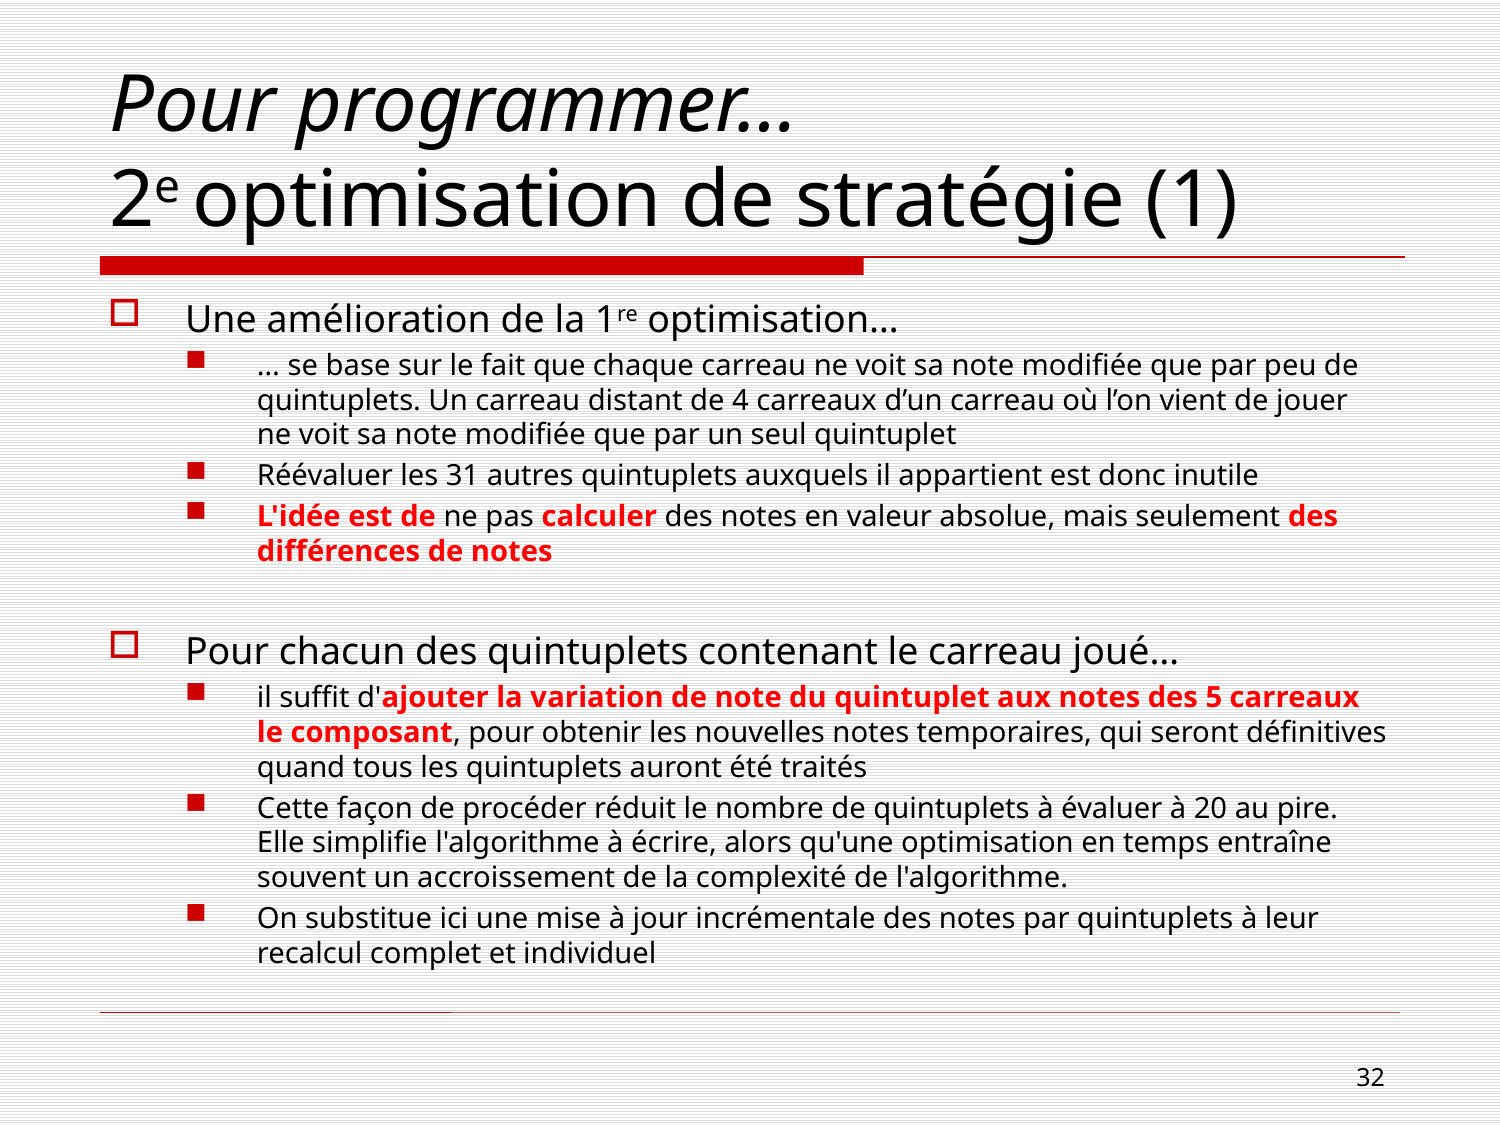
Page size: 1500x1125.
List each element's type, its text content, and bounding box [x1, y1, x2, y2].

title Pour programmer… 2e optimisation de stratégie (1) [93, 49, 1407, 250]
list Une amélioration de la 1re optimisation… … se base sur le fait que chaque carreau ne voit sa note modifiée que par peu de quintuplets. Un carreau distant de 4 carreaux d’un carreau où l’on vient de jouer ne voit sa note modifiée que par un seul quintuplet Réévaluer les 31 autres quintuplets auxquels il appartient est donc inutile L'idée est de ne pas calculer des notes en valeur absolue, mais seulement des différences de notes Pour chacun des quintuplets contenant le carreau joué… il suffit d'ajouter la variation de note du quintuplet aux notes des 5 carreaux le composant, pour obtenir les nouvelles notes temporaires, qui seront définitives quand tous les quintuplets auront été traités Cette façon de procéder réduit le nombre de quintuplets à évaluer à 20 au pire. Elle simplifie l'algorithme à écrire, alors qu'une optimisation en temps entraîne souvent un accroissement de la complexité de l'algorithme. On substitue ici une mise à jour incrémentale des notes par quintuplets à leur recalcul complet et individuel [92, 287, 1406, 988]
slide_number 32 [1074, 1024, 1400, 1103]
